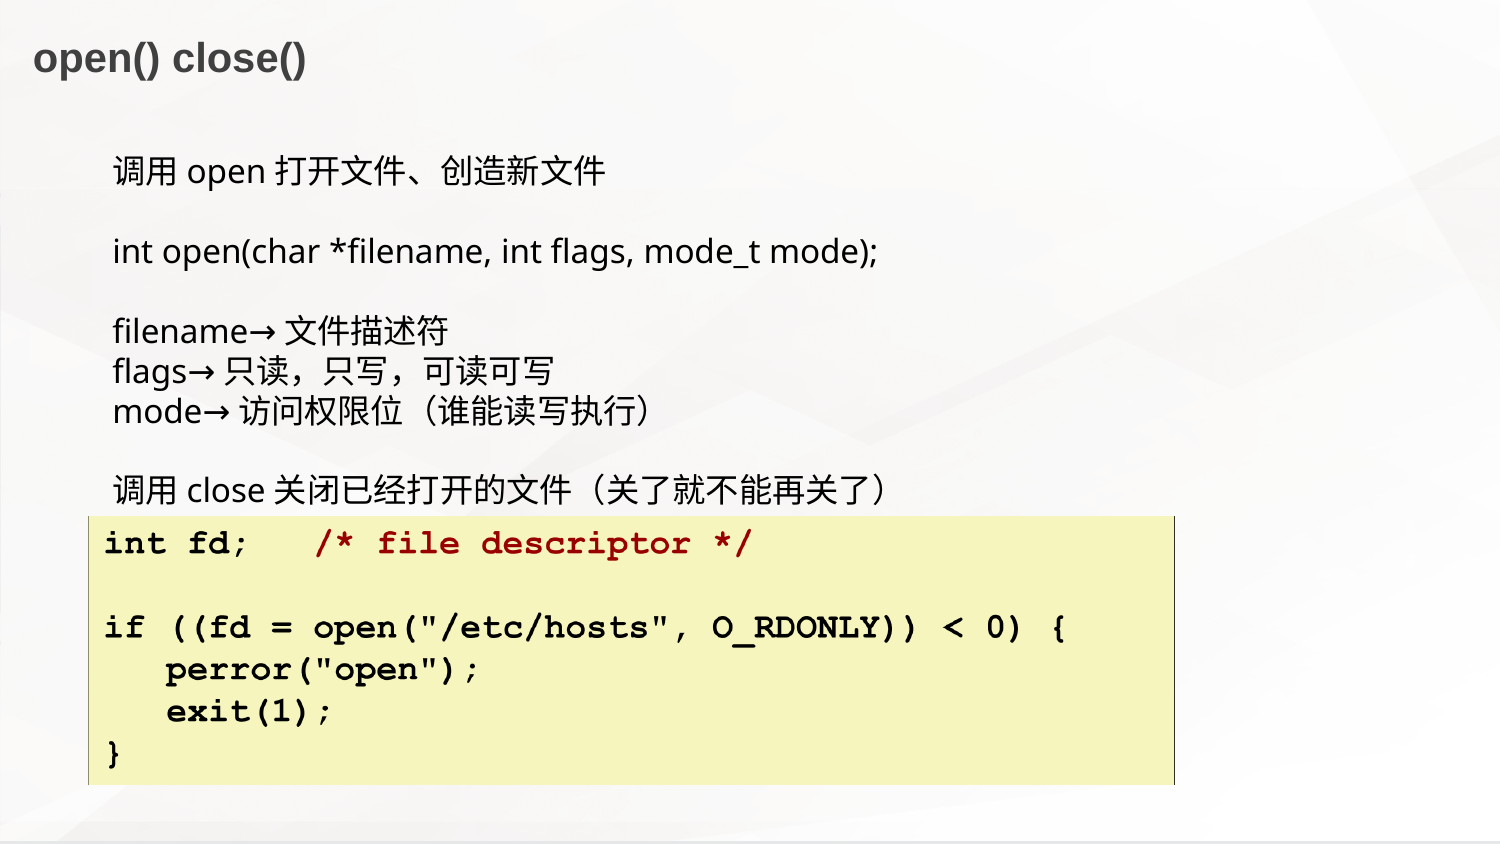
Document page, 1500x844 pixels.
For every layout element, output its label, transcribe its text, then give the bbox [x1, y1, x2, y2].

text_box 调用open打开文件、创造新文件 int open(char *filename, int flags, mode_t mode); filename→文件描述符 flags→只读，只写，可读可写 mode→访问权限位（谁能读写执行） 调用close关闭已经打开的文件（关了就不能再关了） [112, 150, 1089, 514]
picture [0, 0, 1500, 844]
text_box open() close() [0, 20, 382, 91]
